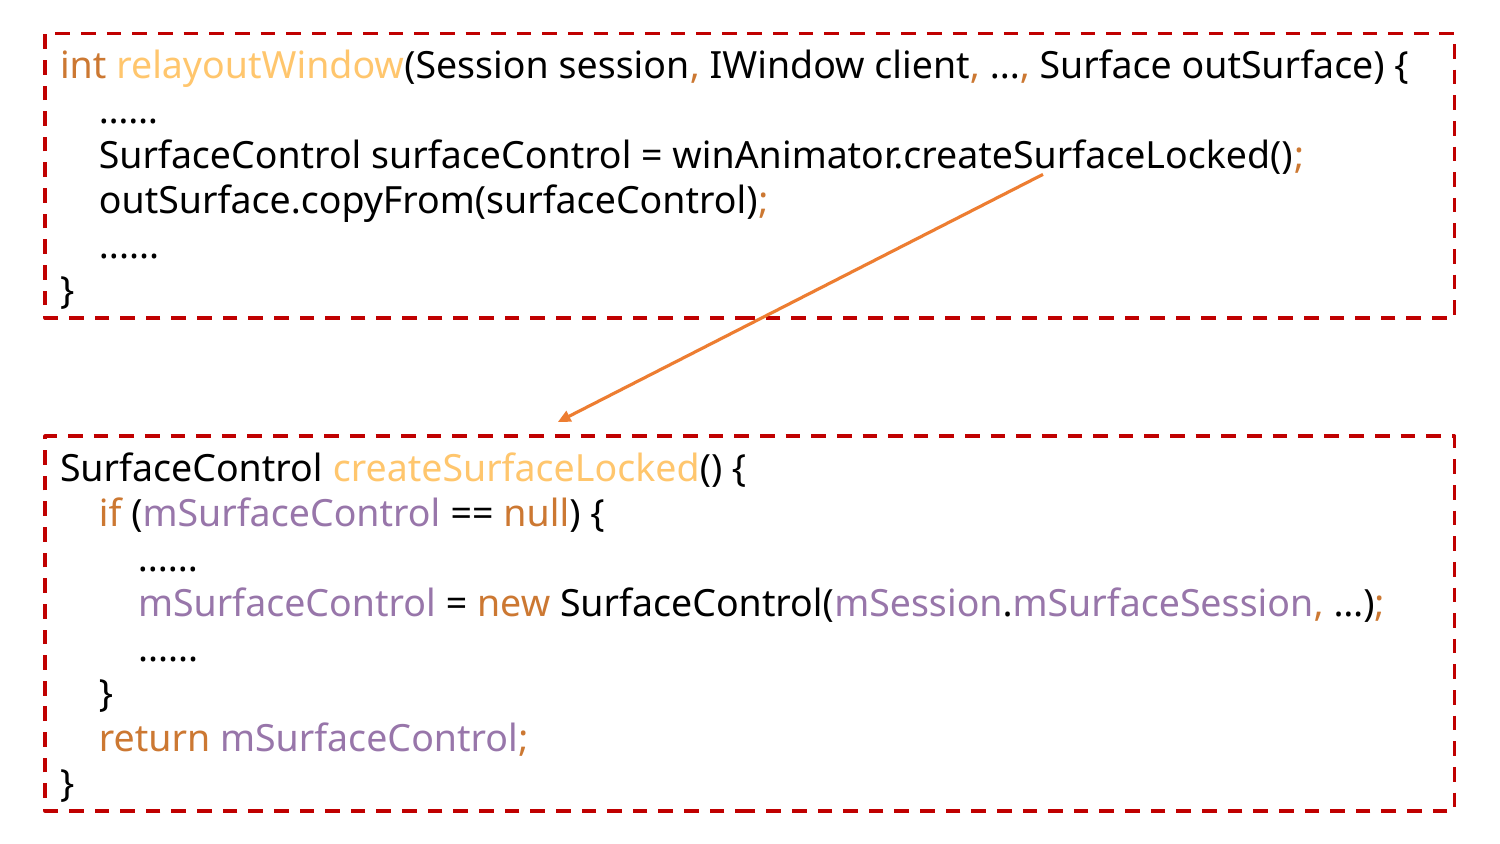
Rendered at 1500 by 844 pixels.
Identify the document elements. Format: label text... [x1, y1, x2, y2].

text_box int relayoutWindow(Session session, IWindow client, ..., Surface outSurface) { …… SurfaceControl surfaceControl = winAnimator.createSurfaceLocked(); outSurface.copyFrom(surfaceControl); ...... } [45, 33, 1455, 319]
text_box SurfaceControl createSurfaceLocked() { if (mSurfaceControl == null) { ...... mSurfaceControl = new SurfaceControl(mSession.mSurfaceSession, …); ...... } return mSurfaceControl; } [45, 436, 1455, 812]
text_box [558, 174, 1044, 422]
